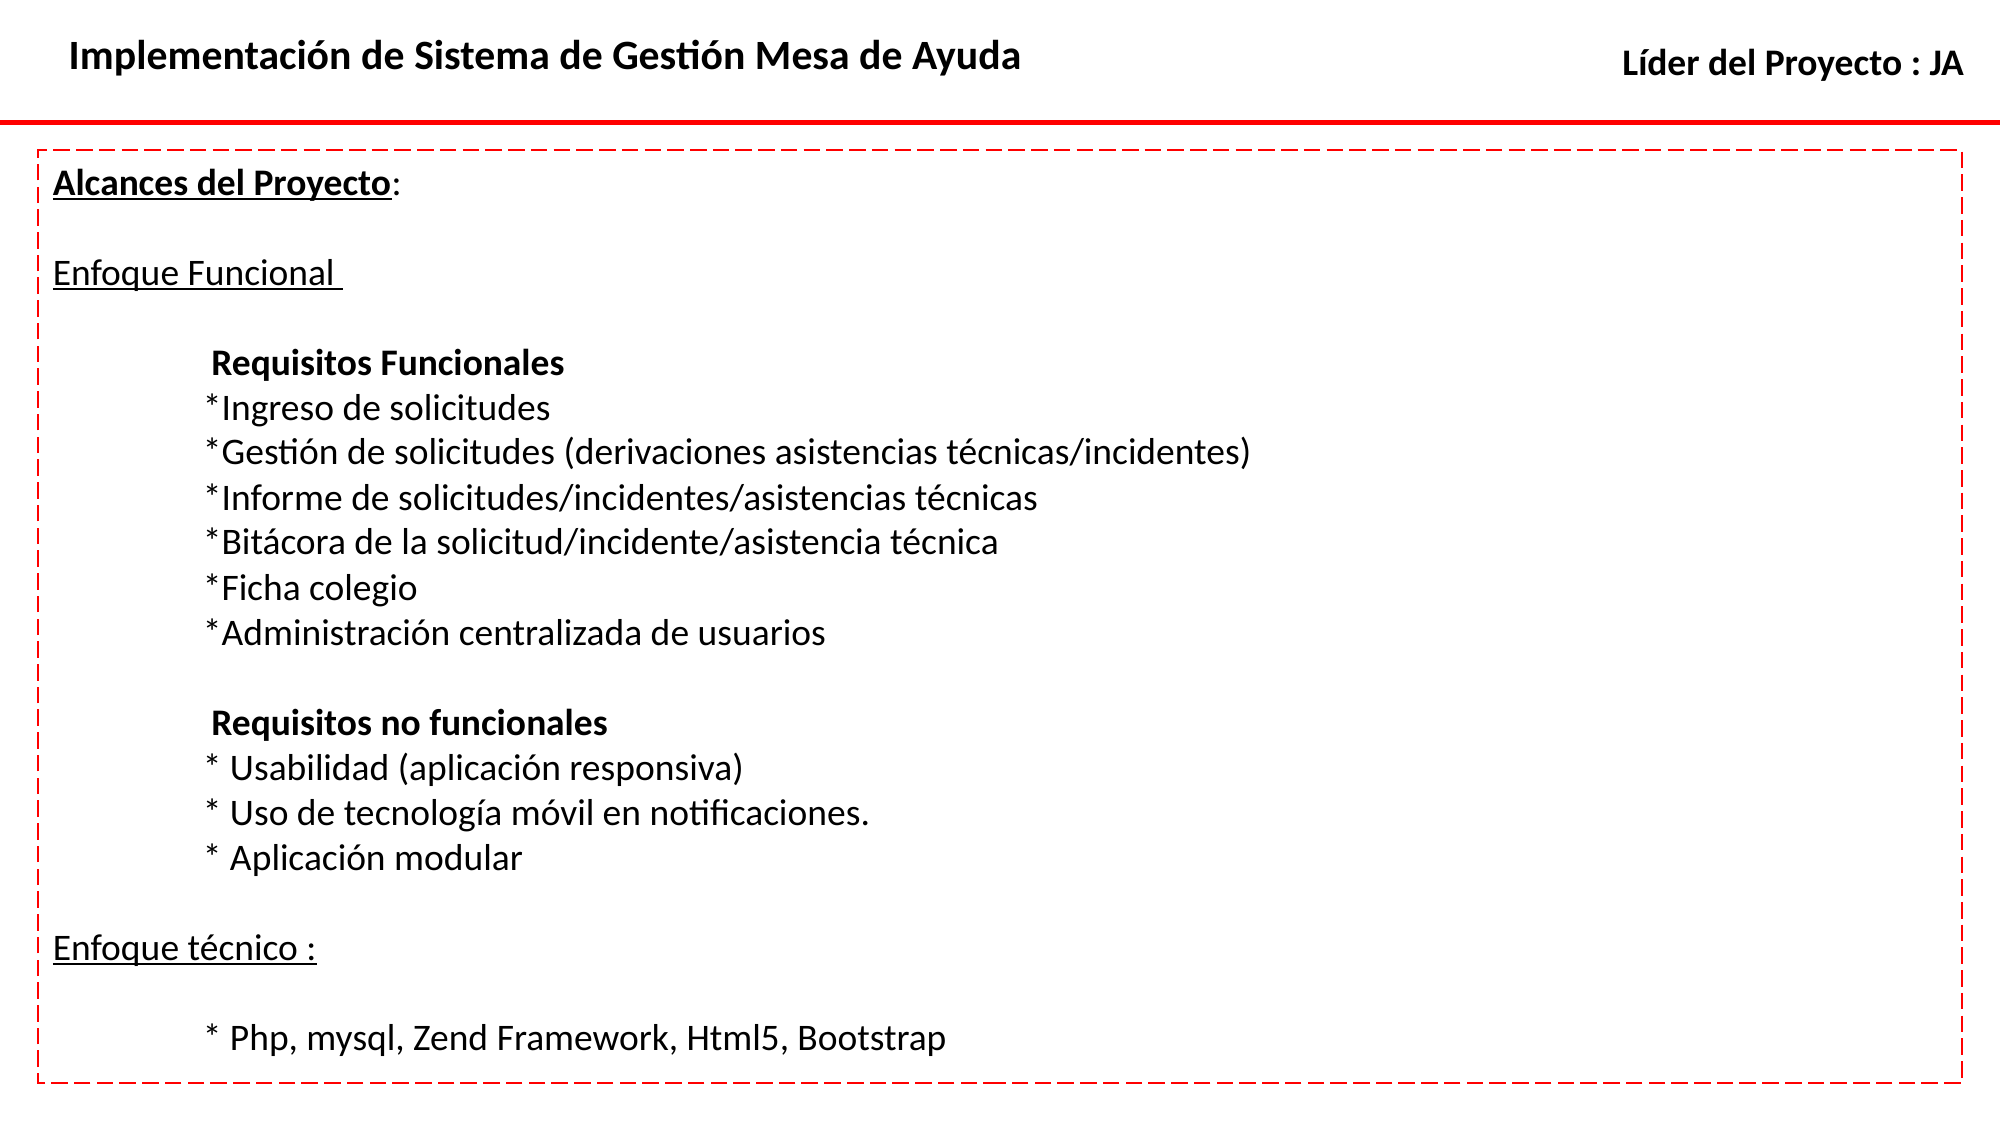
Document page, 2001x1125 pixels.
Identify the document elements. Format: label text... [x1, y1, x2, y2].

text_box Implementación de Sistema de Gestión Mesa de Ayuda [54, 20, 1038, 86]
text_box Alcances del Proyecto: Enfoque Funcional Requisitos Funcionales *Ingreso de solicitudes *Gestión de solicitudes (derivaciones asistencias técnicas/incidentes) *Informe de solicitudes/incidentes/asistencias técnicas *Bitácora de la solicitud/incidente/asistencia técnica *Ficha colegio *Administración centralizada de usuarios Requisitos no funcionales * Usabilidad (aplicación responsiva) * Uso de tecnología móvil en notificaciones. * Aplicación modular Enfoque técnico : * Php, mysql, Zend Framework, Html5, Bootstrap [37, 149, 1963, 1084]
text_box Líder del Proyecto : JA [1607, 30, 1980, 91]
